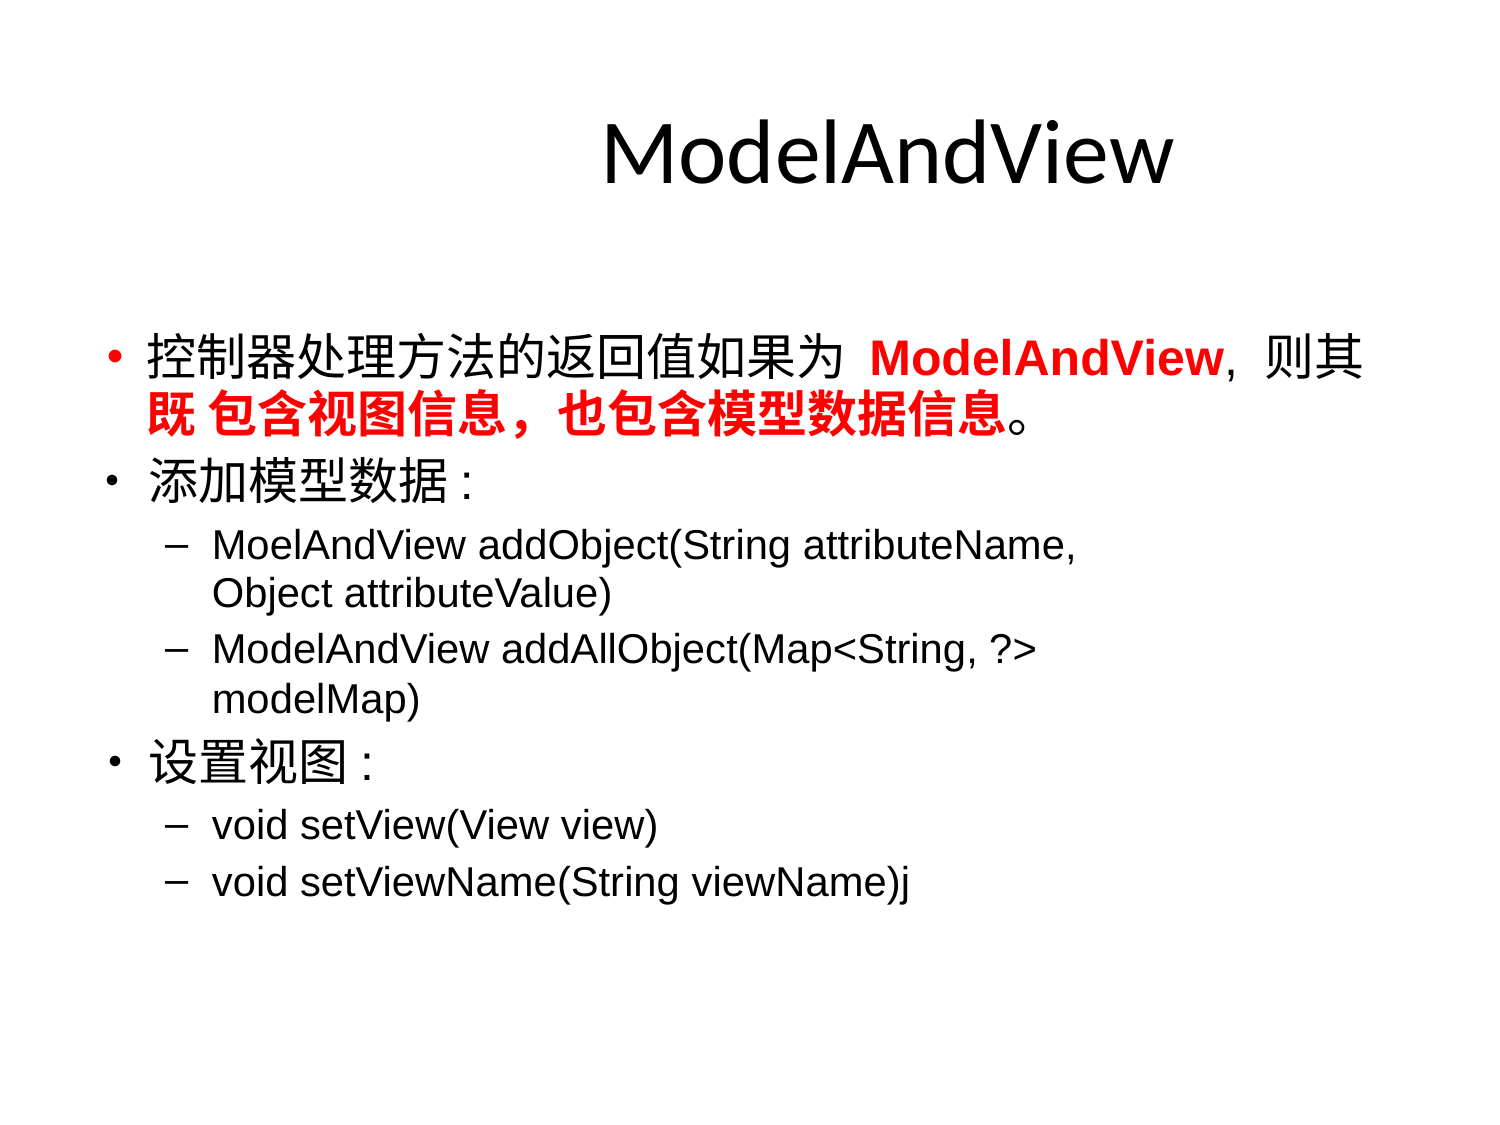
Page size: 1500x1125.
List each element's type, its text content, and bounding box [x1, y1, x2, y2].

text_box • 控制器处理方法的返回值如果为 ModelAndView, 则其既 包含视图信息，也包含模型数据信息。 • 添加模型数据: MoelAndView addObject(String attributeName, Object attributeValue) ModelAndView addAllObject(Map<String, ?> modelMap) • 设置视图: void setView(View view) void setViewName(String viewName)j [87, 327, 1395, 905]
title ModelAndView [75, 26, 1425, 252]
